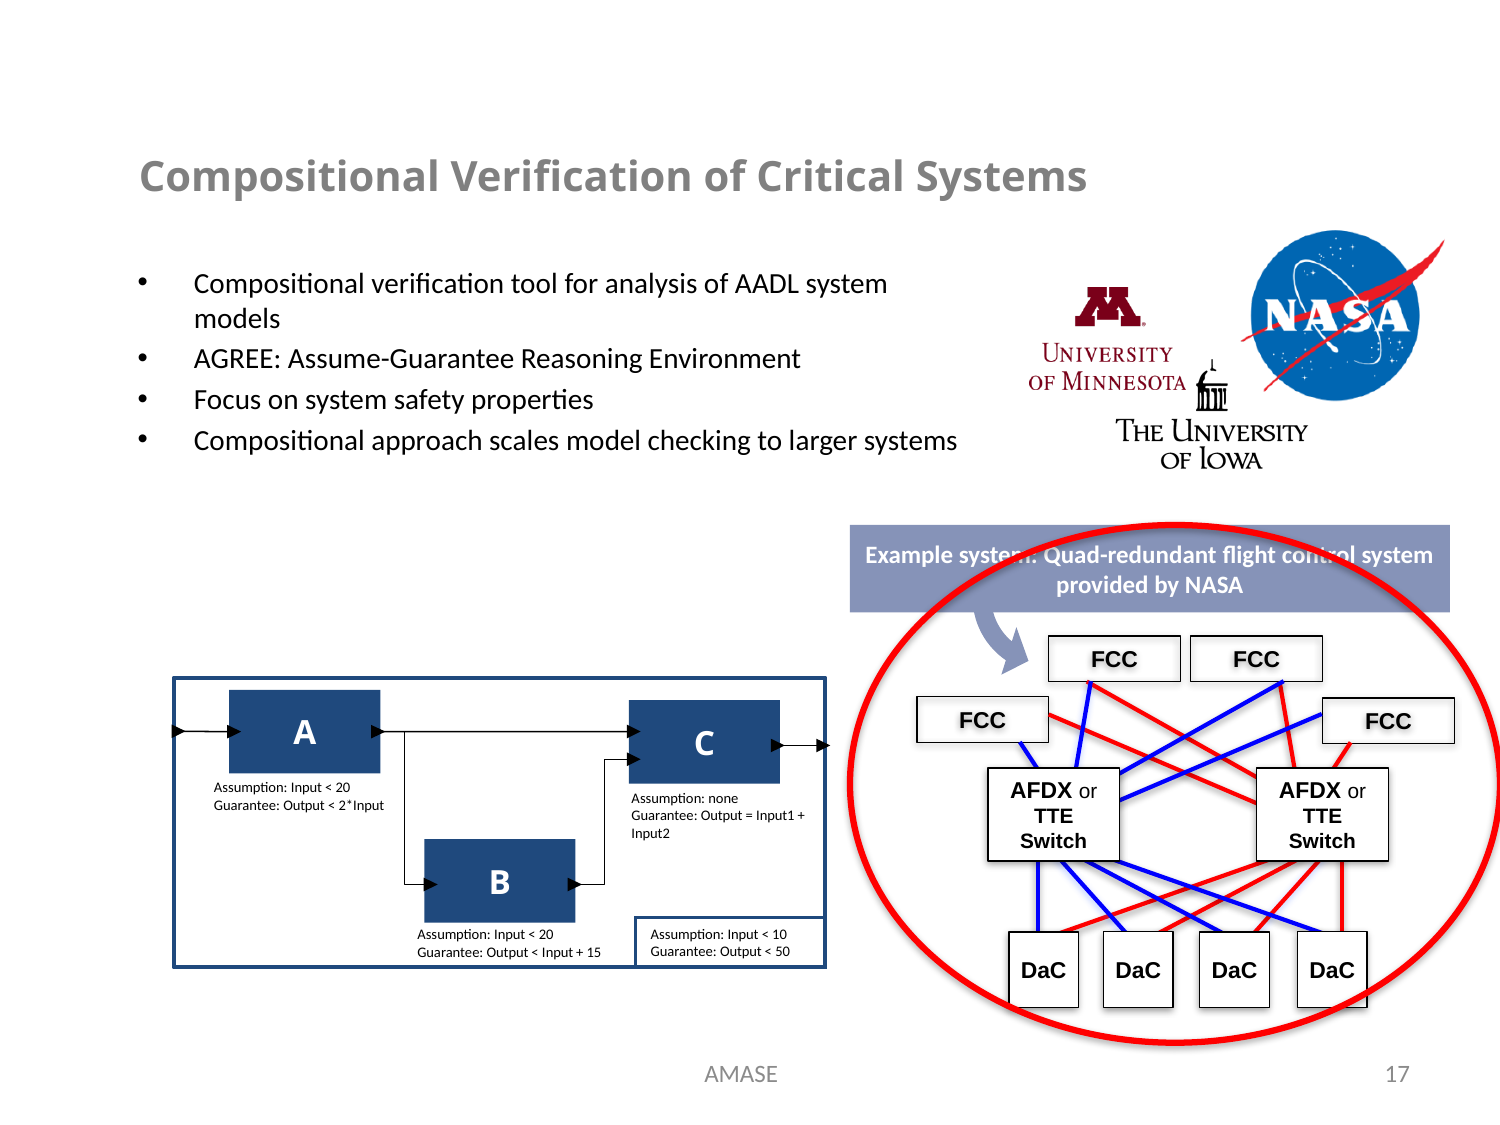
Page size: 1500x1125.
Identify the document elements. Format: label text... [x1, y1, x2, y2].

footer AMASE [512, 1042, 988, 1103]
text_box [173, 677, 826, 969]
text_box [849, 524, 1442, 936]
slide_number 17 [1074, 1042, 1425, 1103]
text_box Example system: Quad-redundant flight control system provided by NASA [1190, 523, 1452, 614]
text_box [916, 635, 1455, 1008]
text_box [1460, 658, 1500, 910]
text_box Compositional Verification of Critical Systems [124, 142, 1400, 218]
picture [1029, 224, 1451, 476]
text_box Example system: Quad-redundant flight control system provided by NASA [848, 523, 1158, 614]
text_box [1029, 1016, 1321, 1044]
list Compositional verification tool for analysis of AADL system models AGREE: Assume-Guarantee Reasoning Environment Focus on system safety properties Compositional approach scales model checking to larger systems [122, 256, 993, 882]
